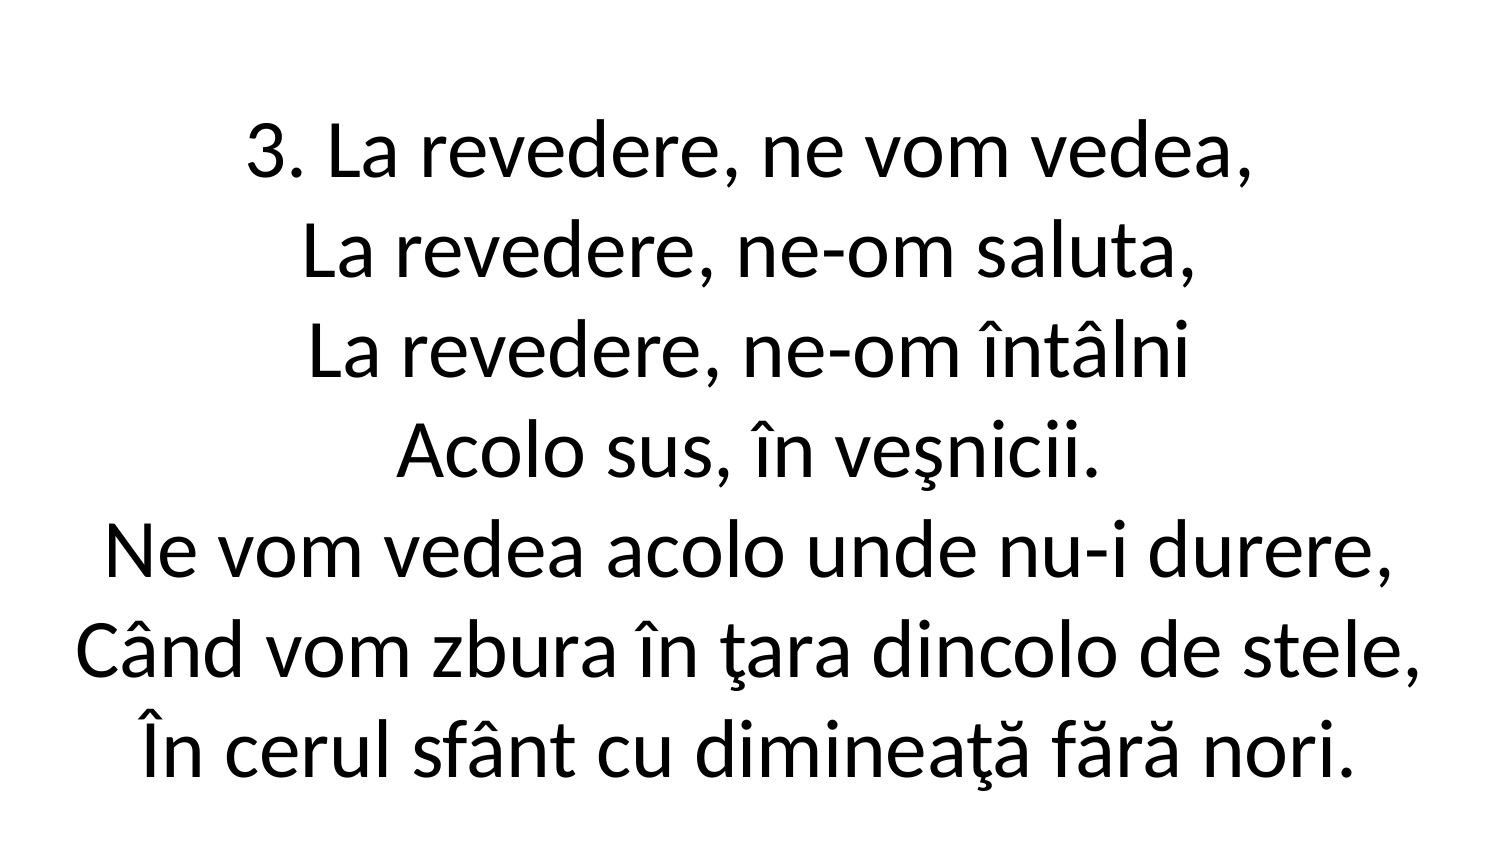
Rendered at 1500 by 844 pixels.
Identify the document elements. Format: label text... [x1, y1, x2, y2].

text_box 3. La revedere, ne vom vedea, La revedere, ne-om saluta, La revedere, ne-om întâlni Acolo sus, în veşnicii. Ne vom vedea acolo unde nu-i durere, Când vom zbura în ţara dincolo de stele, În cerul sfânt cu dimineaţă fără nori. [60, 42, 1440, 802]
